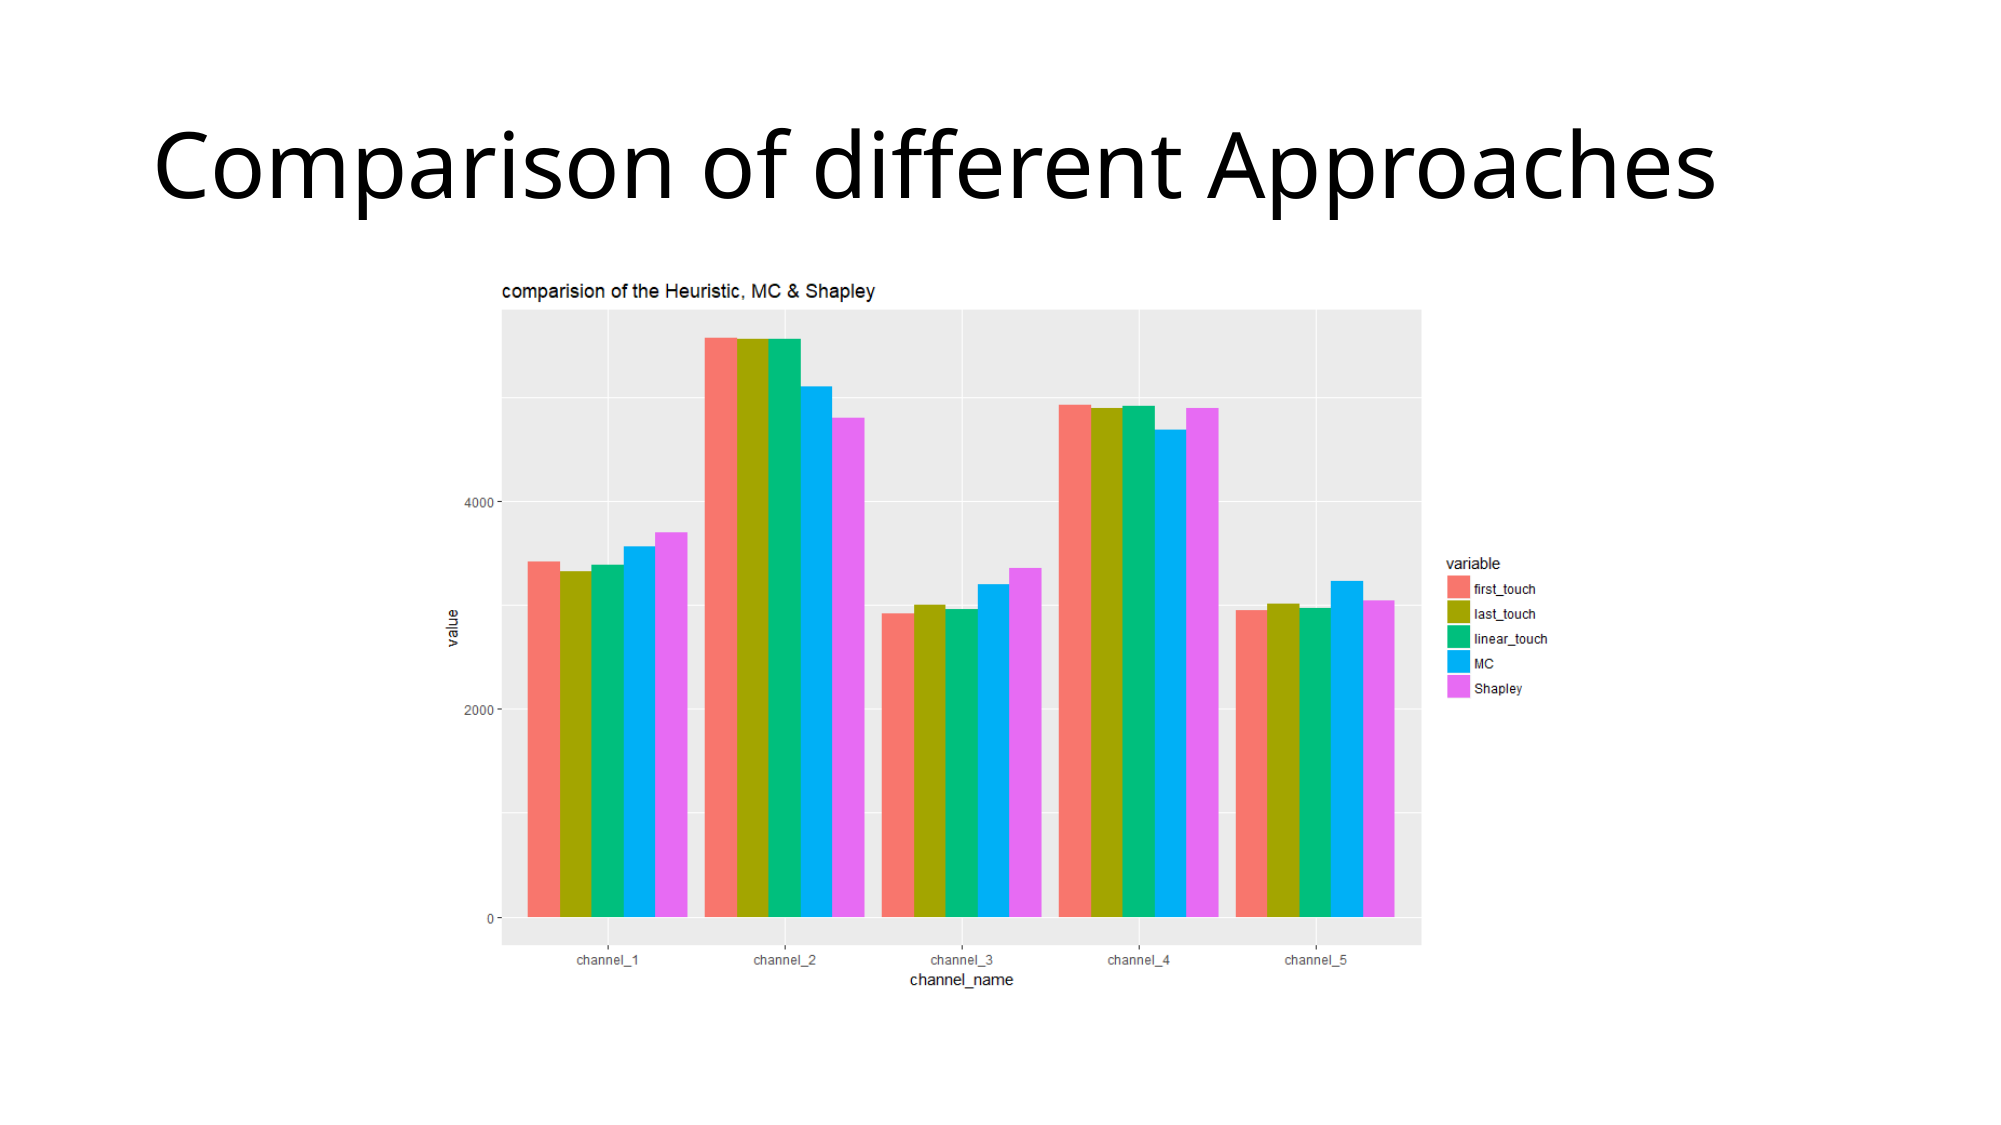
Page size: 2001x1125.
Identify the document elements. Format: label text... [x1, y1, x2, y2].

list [436, 274, 1564, 996]
title Comparison of different Approaches [137, 59, 1863, 278]
